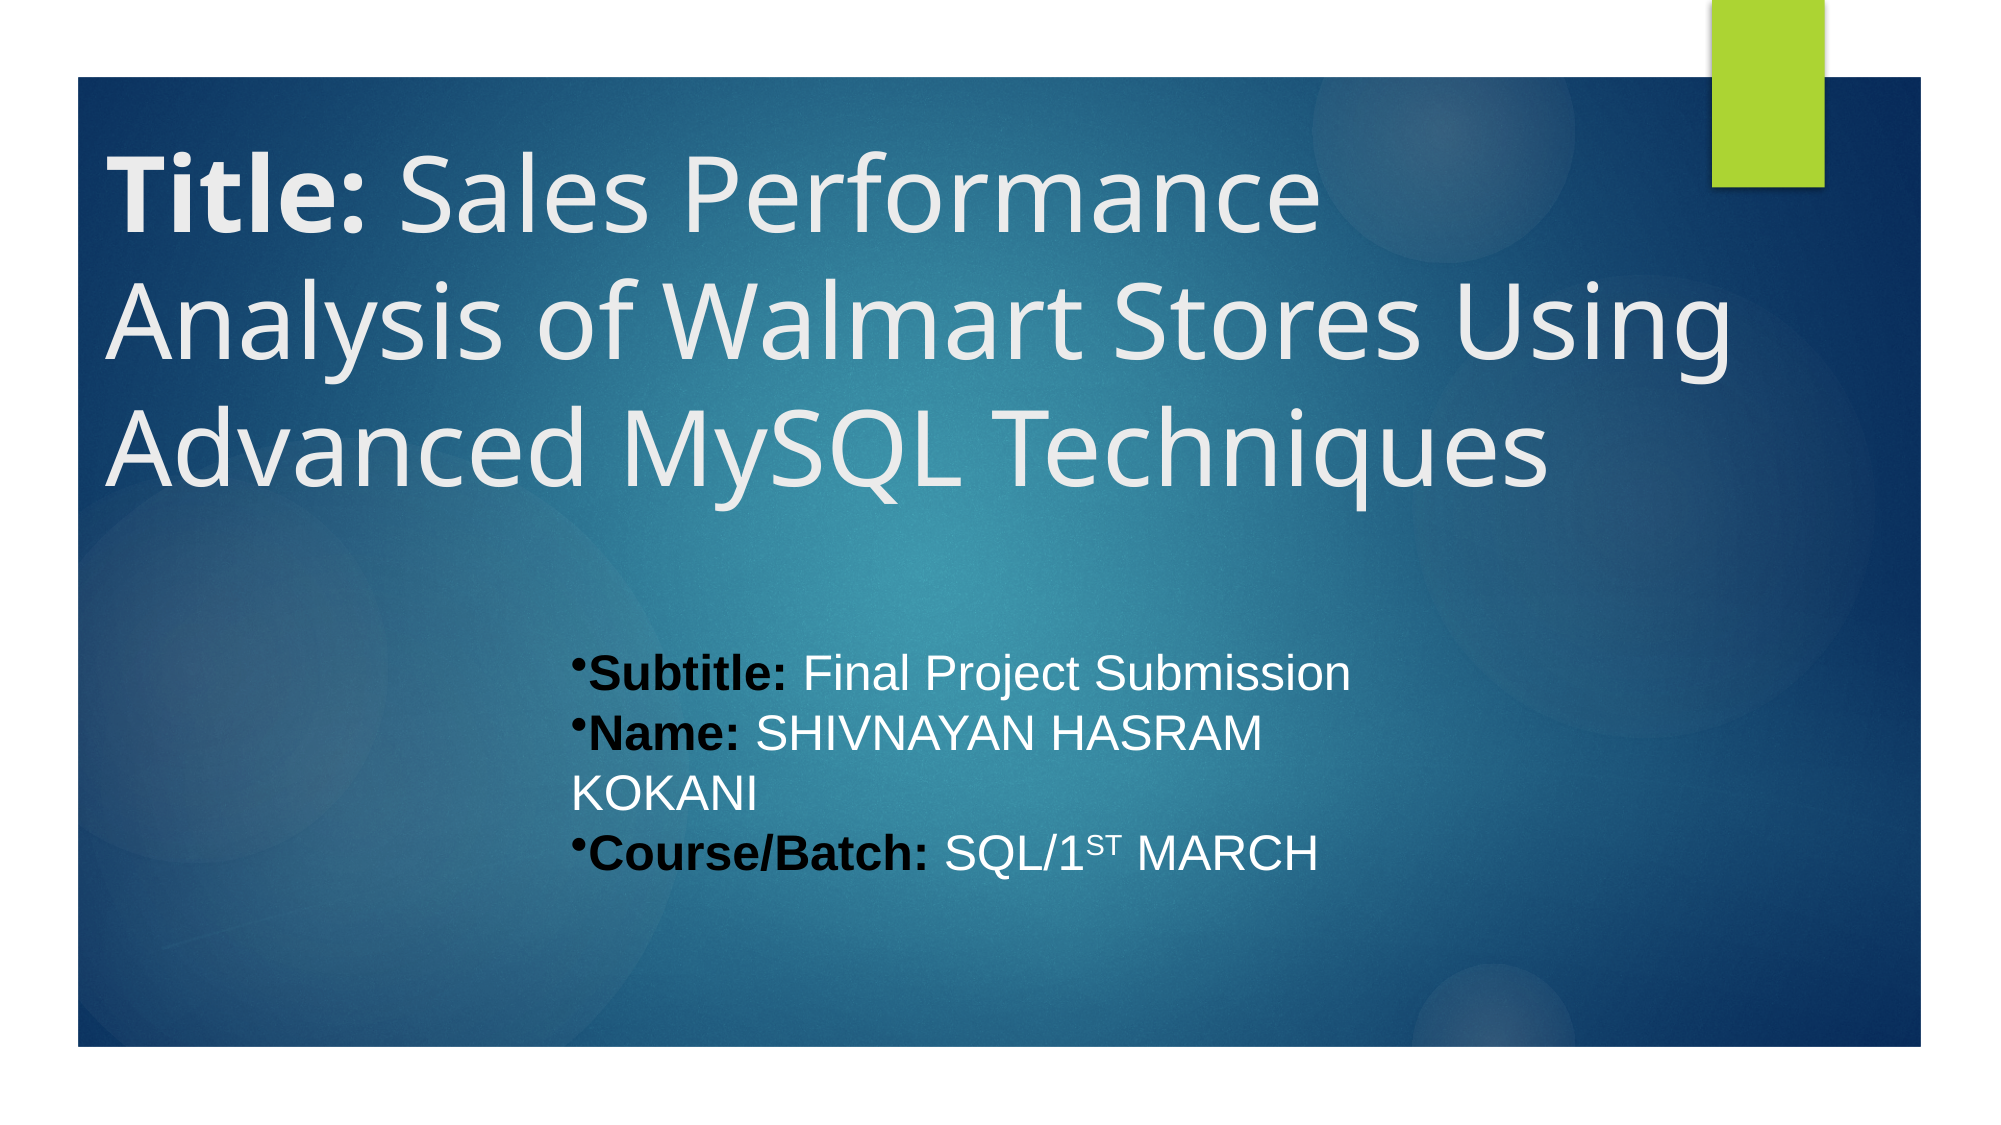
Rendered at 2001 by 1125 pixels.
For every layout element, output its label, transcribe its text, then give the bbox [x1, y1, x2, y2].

title Title: Sales Performance Analysis of Walmart Stores Using Advanced MySQL Techniques [90, 111, 1763, 516]
subtitle Subtitle: Final Project Submission Name: SHIVNAYAN HASRAM KOKANI Course/Batch: SQL/1ST MARCH [555, 426, 1379, 1095]
